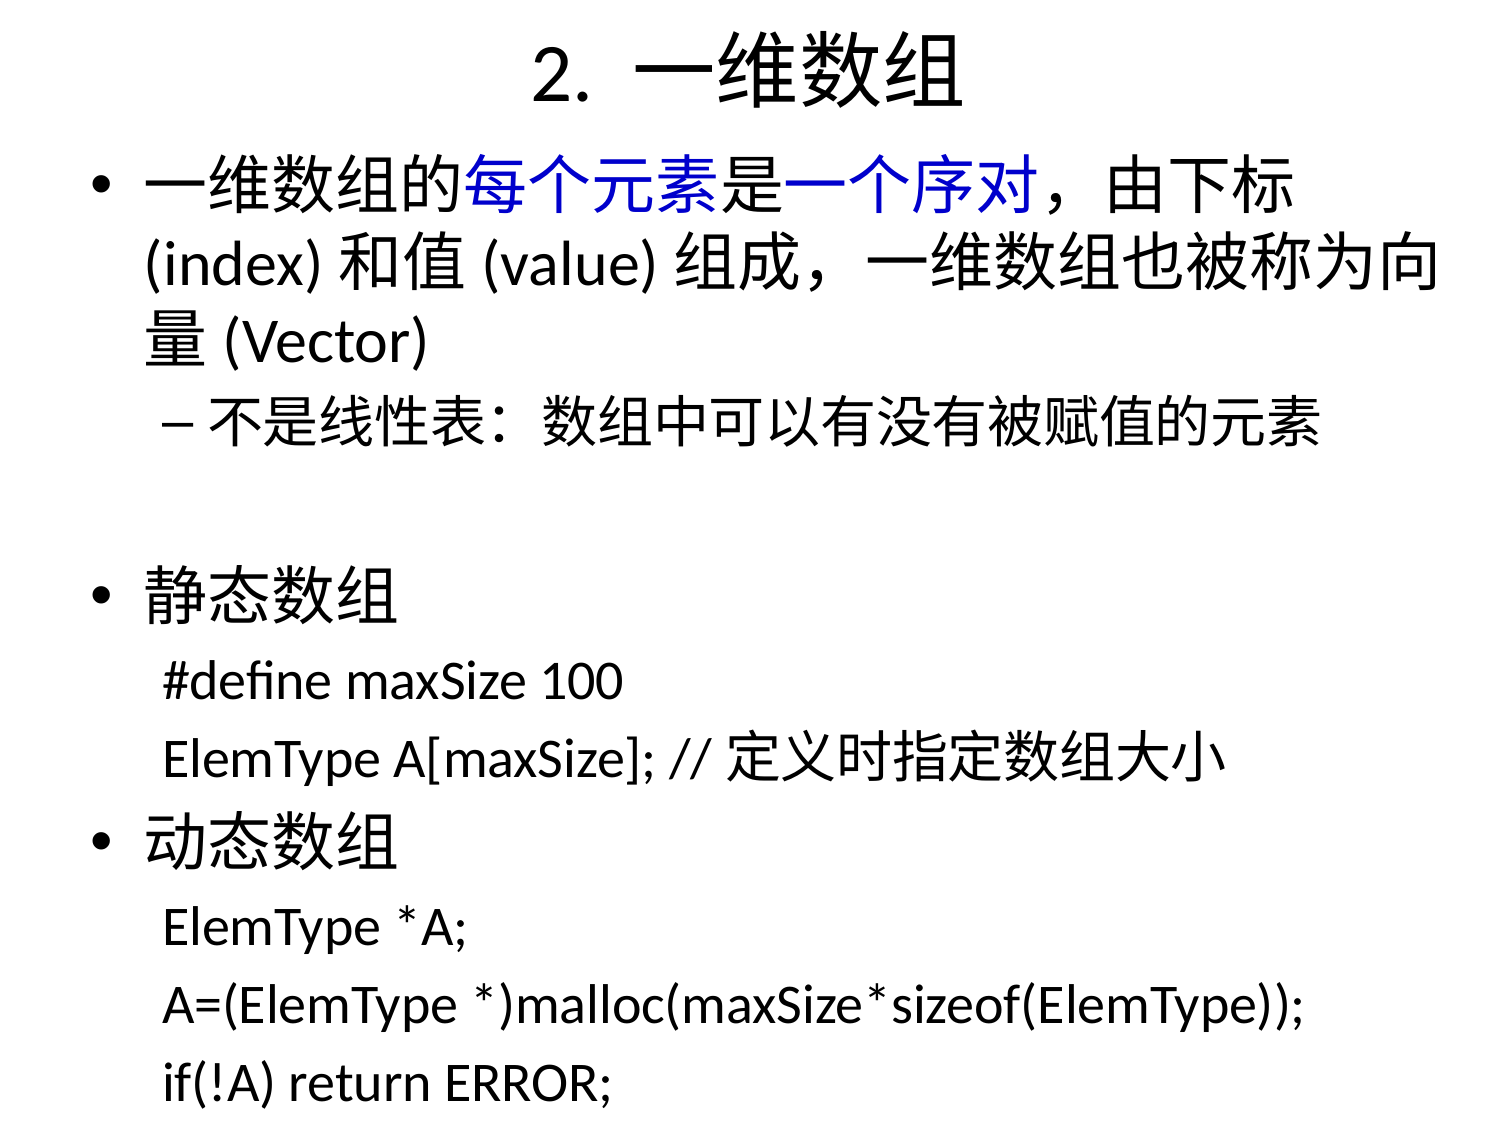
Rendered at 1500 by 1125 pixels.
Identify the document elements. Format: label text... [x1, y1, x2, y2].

list 一维数组的每个元素是一个序对，由下标(index)和值(value)组成，一维数组也被称为向量(Vector) 不是线性表：数组中可以有没有被赋值的元素 静态数组 #define maxSize 100 ElemType A[maxSize]; //定义时指定数组大小 动态数组 ElemType *A; A=(ElemType *)malloc(maxSize*sizeof(ElemType)); if(!A) return ERROR; [75, 137, 1485, 1125]
title 2. 一维数组 [73, 0, 1424, 138]
